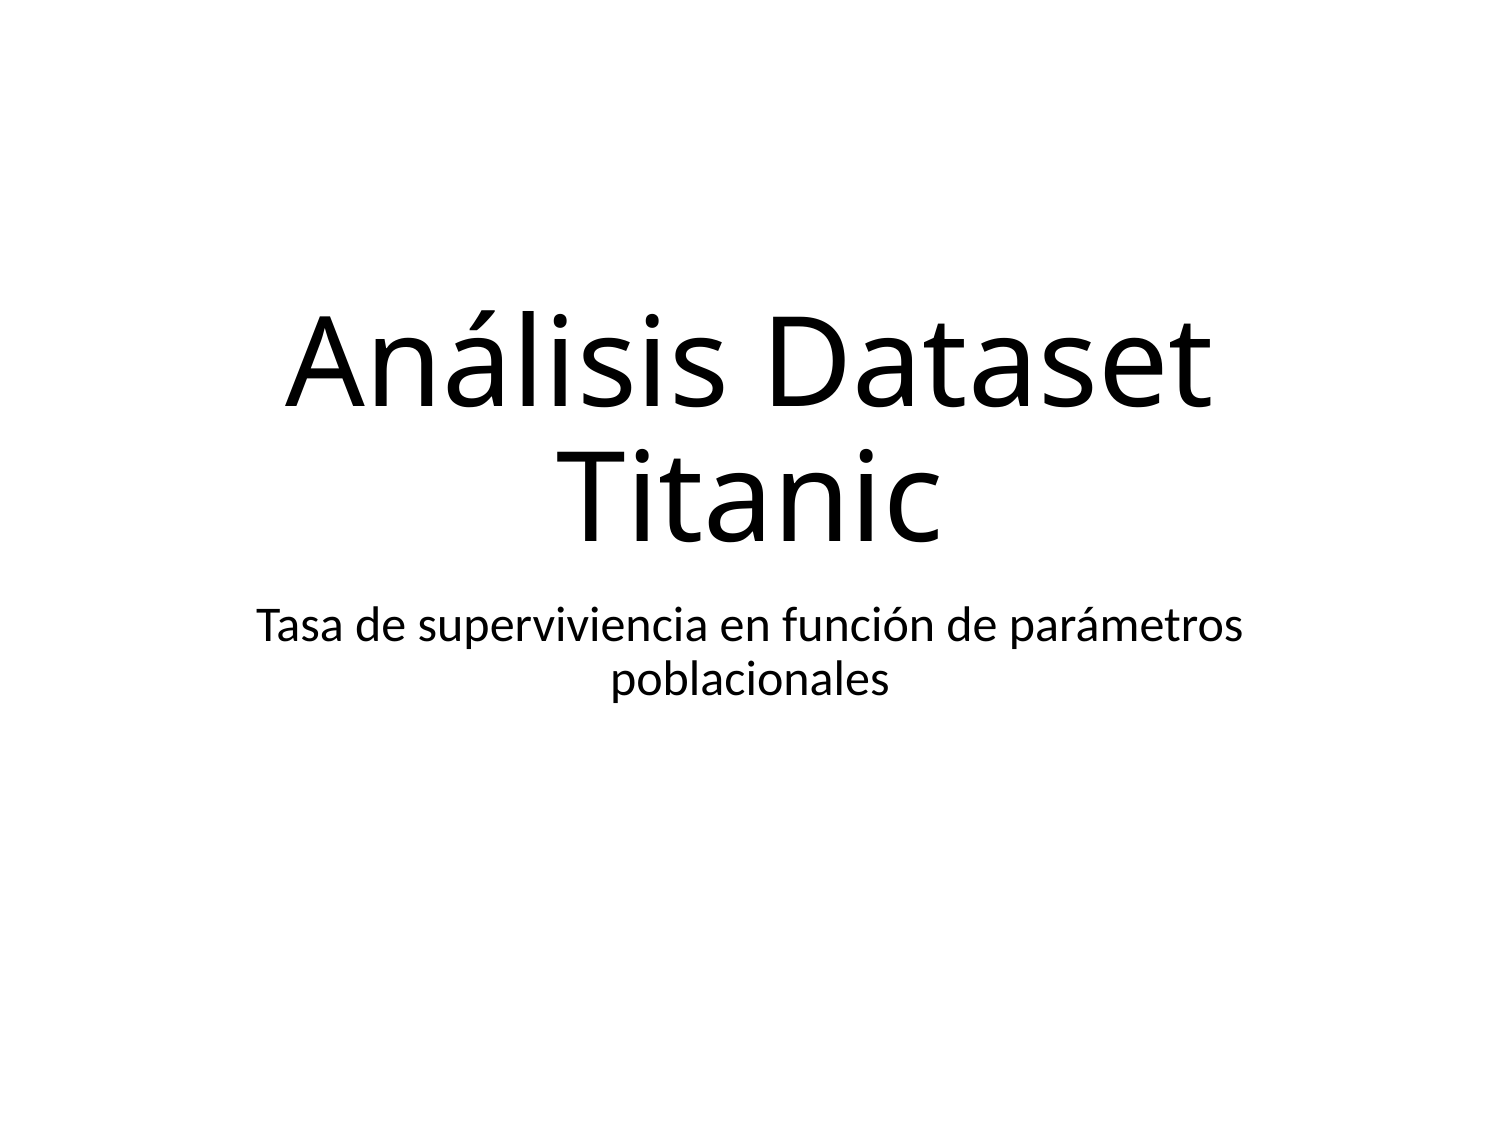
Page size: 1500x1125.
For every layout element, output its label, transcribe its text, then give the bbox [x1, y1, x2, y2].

title Análisis Dataset Titanic [112, 184, 1388, 576]
subtitle Tasa de superviviencia en función de parámetros poblacionales [187, 590, 1313, 863]
